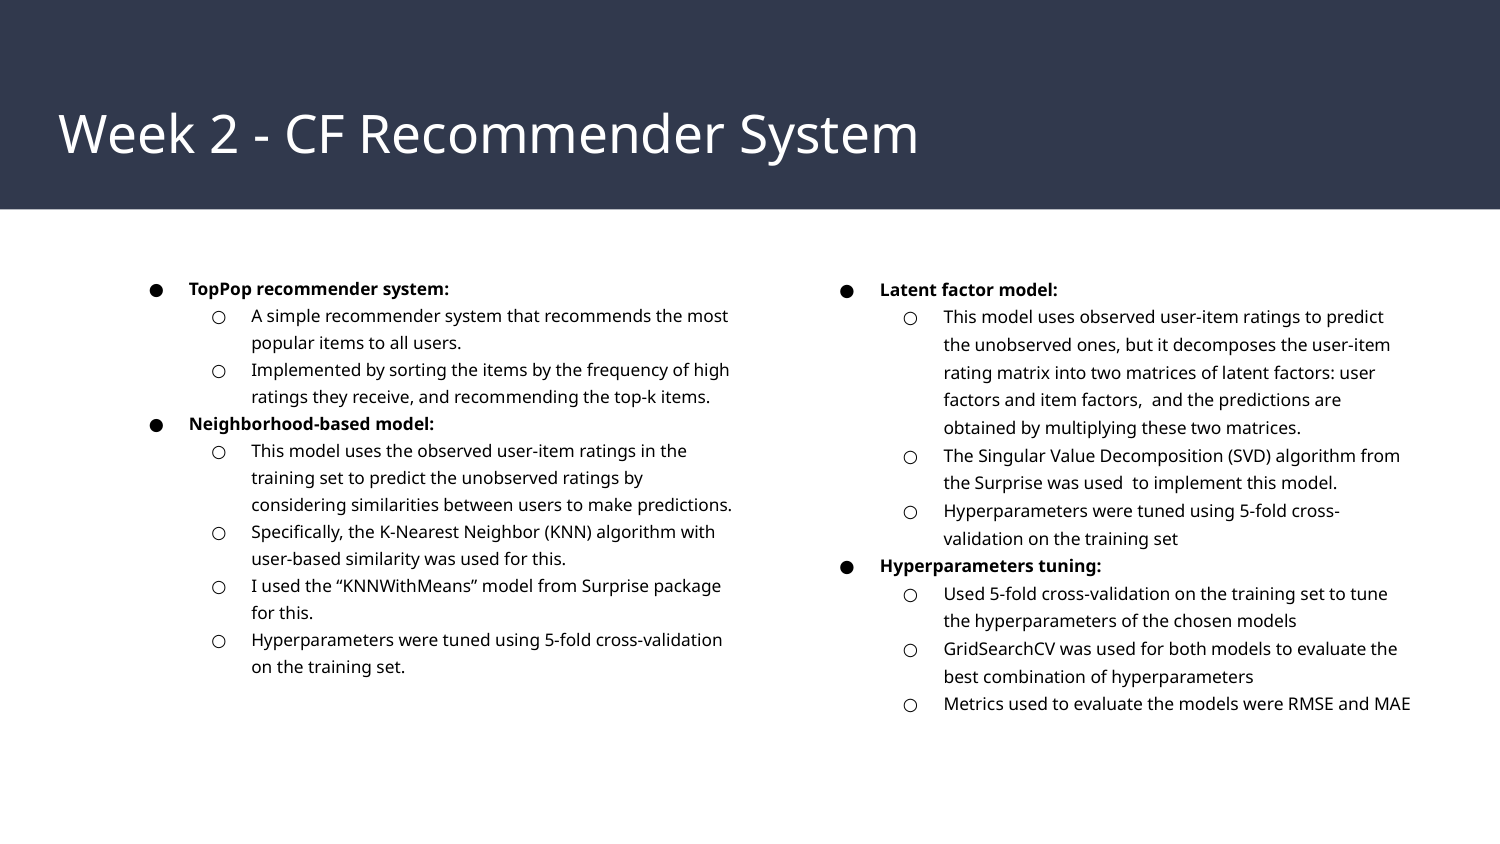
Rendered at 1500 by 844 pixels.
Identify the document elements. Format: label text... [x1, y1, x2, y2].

list TopPop recommender system: A simple recommender system that recommends the most popular items to all users. Implemented by sorting the items by the frequency of high ratings they receive, and recommending the top-k items. Neighborhood-based model: This model uses the observed user-item ratings in the training set to predict the unobserved ratings by considering similarities between users to make predictions. Specifically, the K-Nearest Neighbor (KNN) algorithm with user-based similarity was used for this. I used the “KNNWithMeans” model from Surprise package for this. Hyperparameters were tuned using 5-fold cross-validation on the training set. [111, 258, 750, 754]
list Latent factor model: This model uses observed user-item ratings to predict the unobserved ones, but it decomposes the user-item rating matrix into two matrices of latent factors: user factors and item factors, and the predictions are obtained by multiplying these two matrices. The Singular Value Decomposition (SVD) algorithm from the Surprise was used to implement this model. Hyperparameters were tuned using 5-fold cross-validation on the training set Hyperparameters tuning: Used 5-fold cross-validation on the training set to tune the hyperparameters of the chosen models GridSearchCV was used for both models to evaluate the best combination of hyperparameters Metrics used to evaluate the models were RMSE and MAE [801, 258, 1428, 754]
title Week 2 - CF Recommender System [43, 82, 1442, 185]
